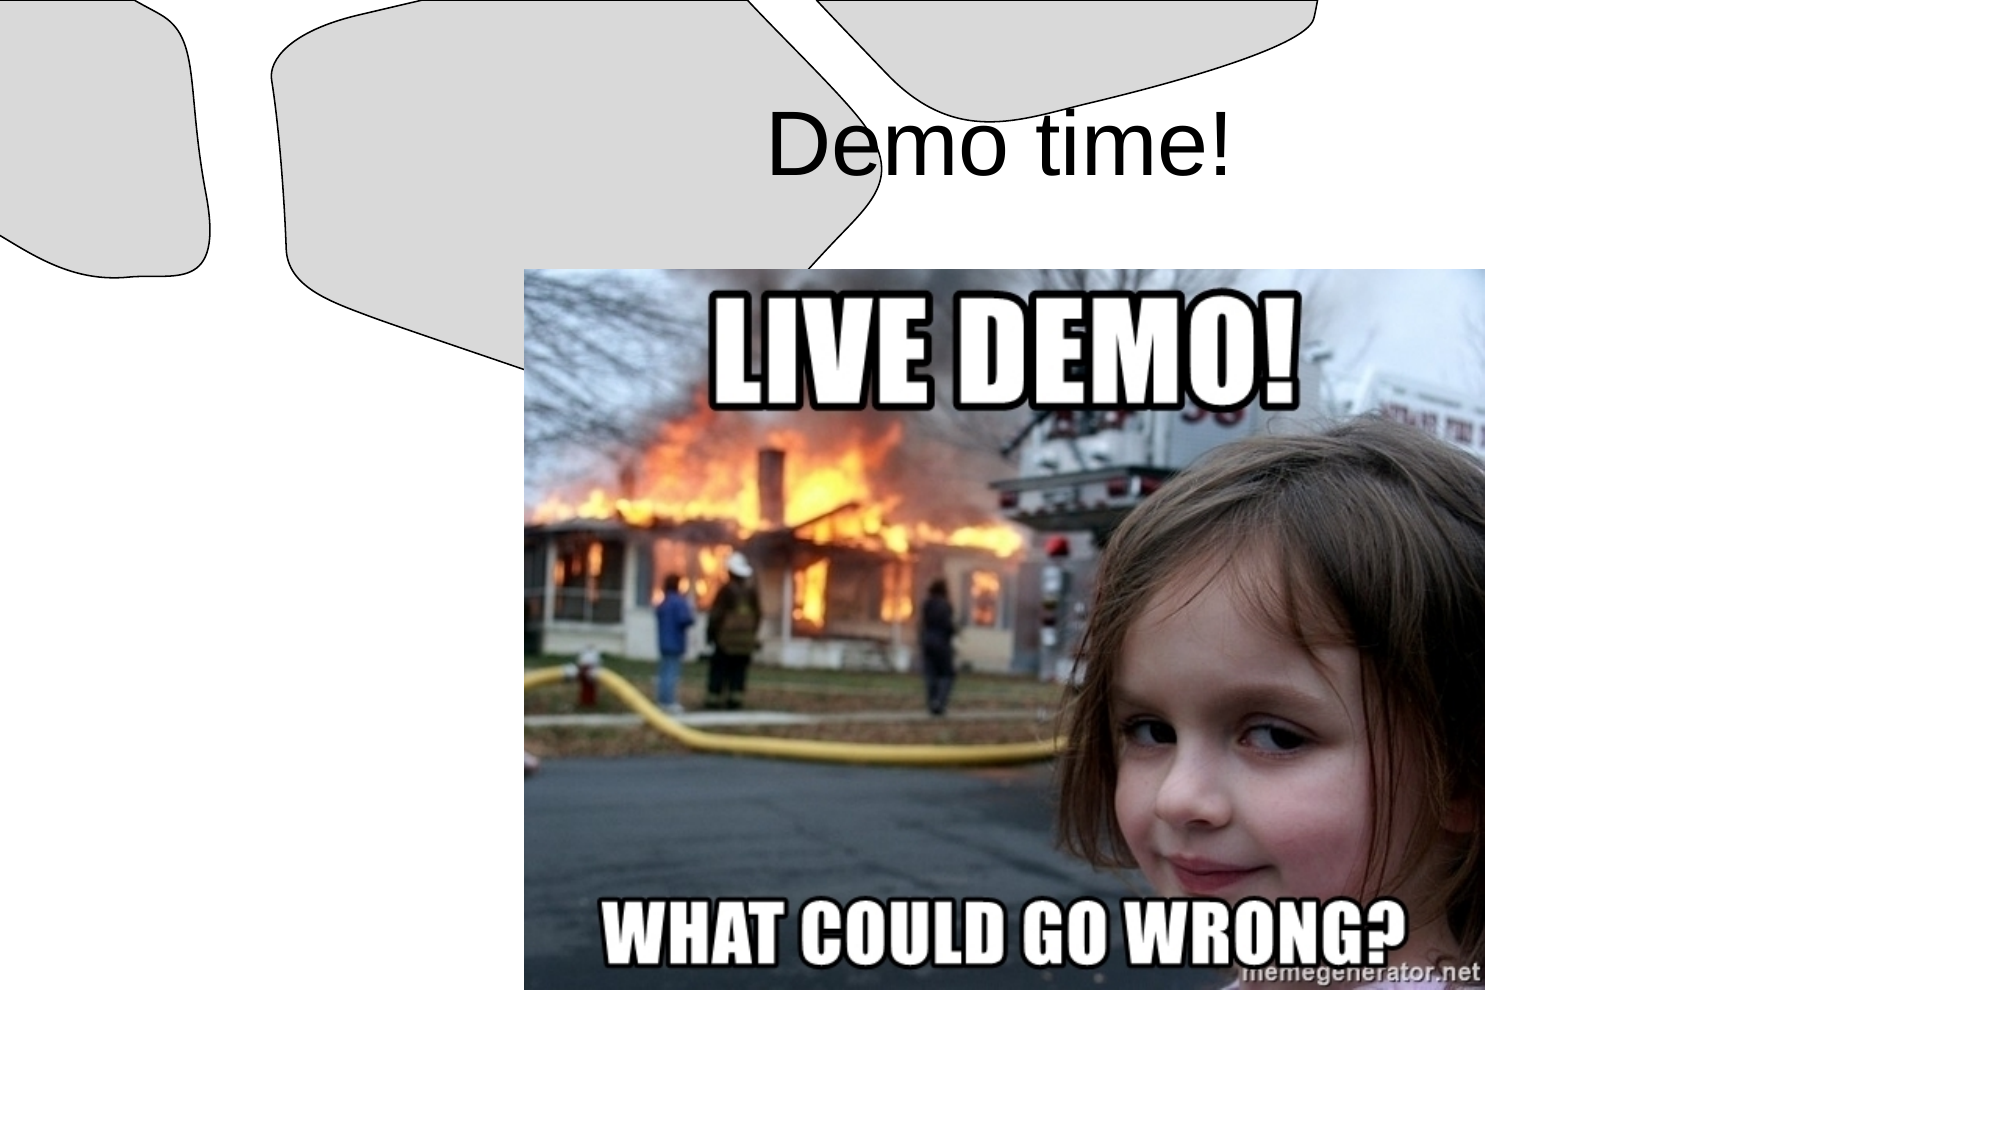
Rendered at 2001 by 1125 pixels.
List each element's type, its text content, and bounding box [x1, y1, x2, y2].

picture [523, 269, 1485, 990]
text_box Demo time! [99, 44, 1900, 233]
